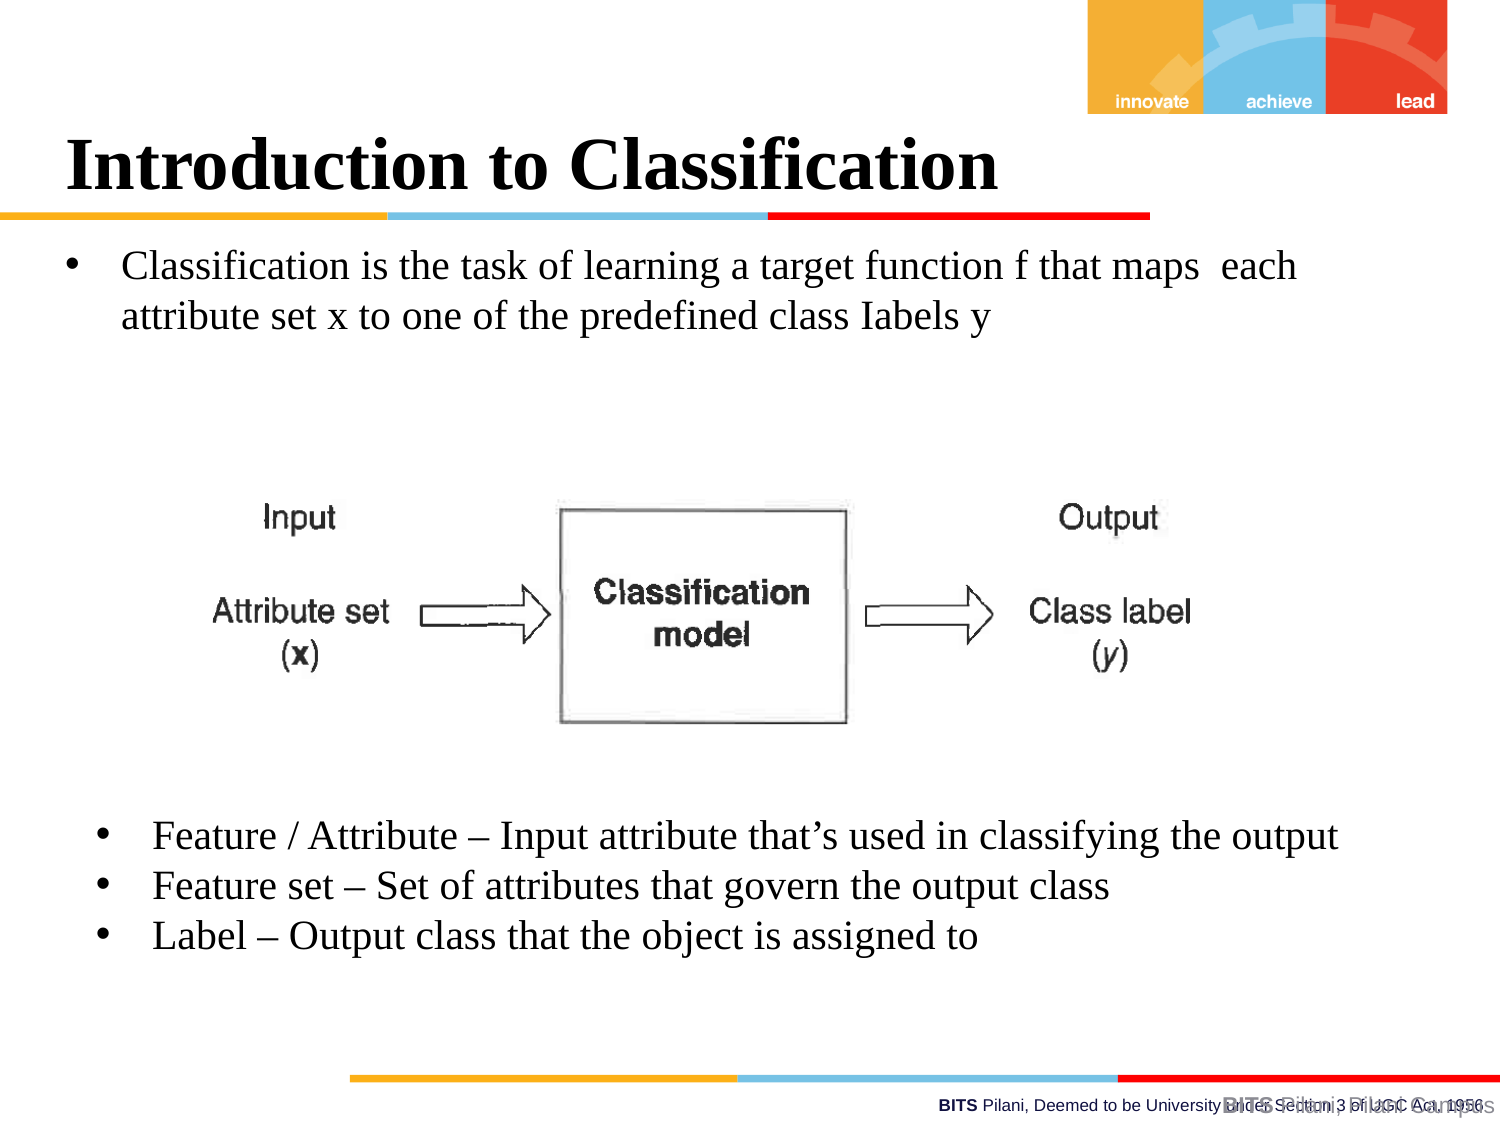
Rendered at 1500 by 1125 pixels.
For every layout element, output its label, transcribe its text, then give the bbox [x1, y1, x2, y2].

title Introduction to Classification [62, 63, 1323, 226]
footer BITS Pilani, Pilani Campus [1220, 777, 1500, 1125]
text_box Feature / Attribute – Input attribute that’s used in classifying the output Feature set – Set of attributes that govern the output class Label – Output class that the object is assigned to [93, 805, 1371, 958]
text_box [212, 499, 1190, 725]
text_box Classification is the task of learning a target function f that maps each attribute set x to one of the predefined class Iabels y [62, 226, 1371, 339]
picture [1087, 0, 1448, 114]
